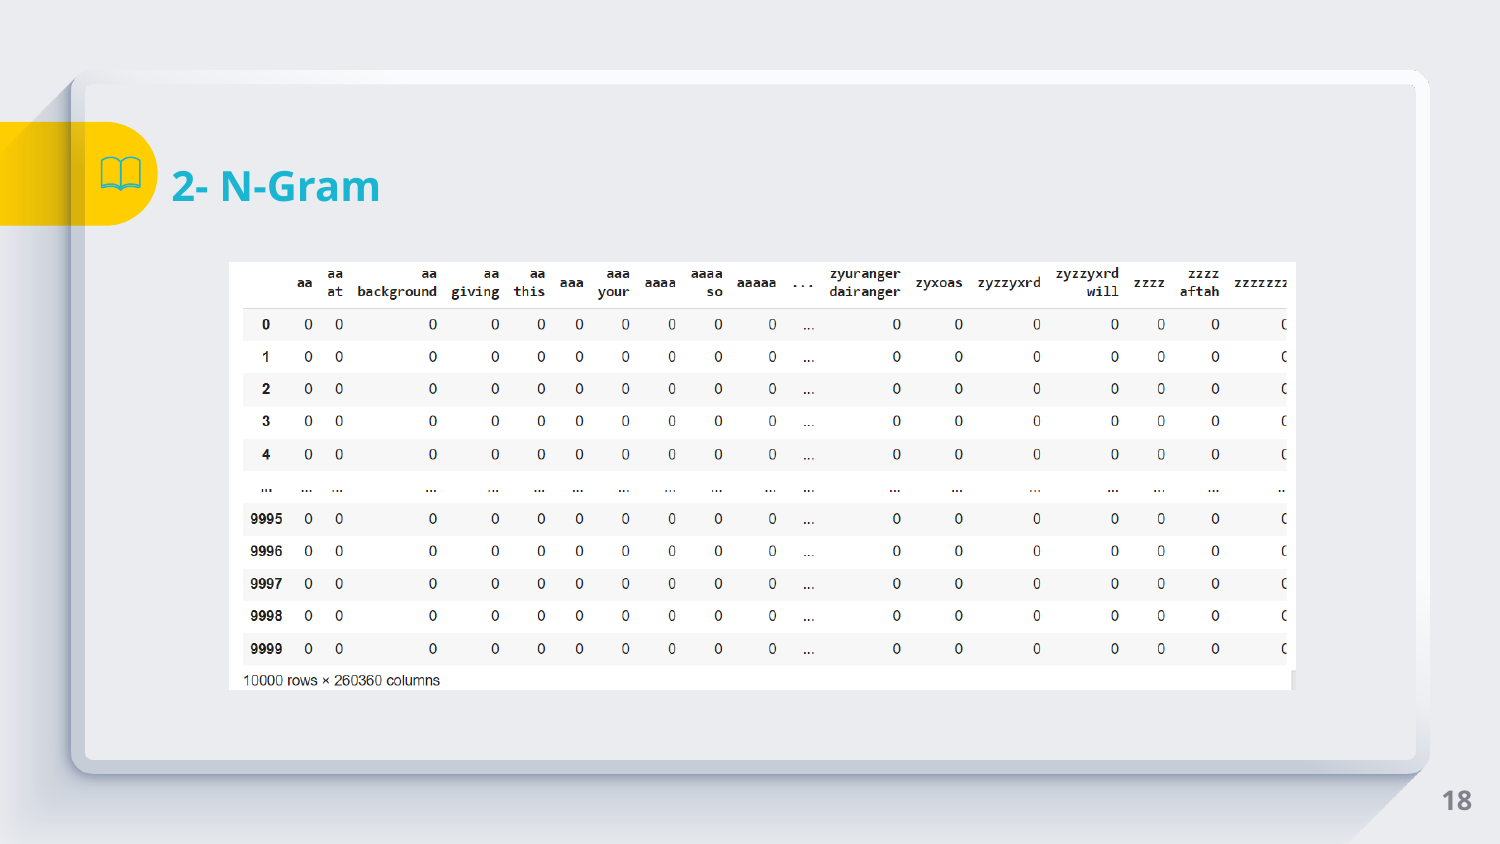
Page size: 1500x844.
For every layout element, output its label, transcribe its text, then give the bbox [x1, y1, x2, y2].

picture [0, 0, 1500, 844]
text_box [101, 157, 141, 191]
slide_number 18 [1414, 759, 1500, 844]
title 2- N-Gram [171, 135, 1354, 240]
